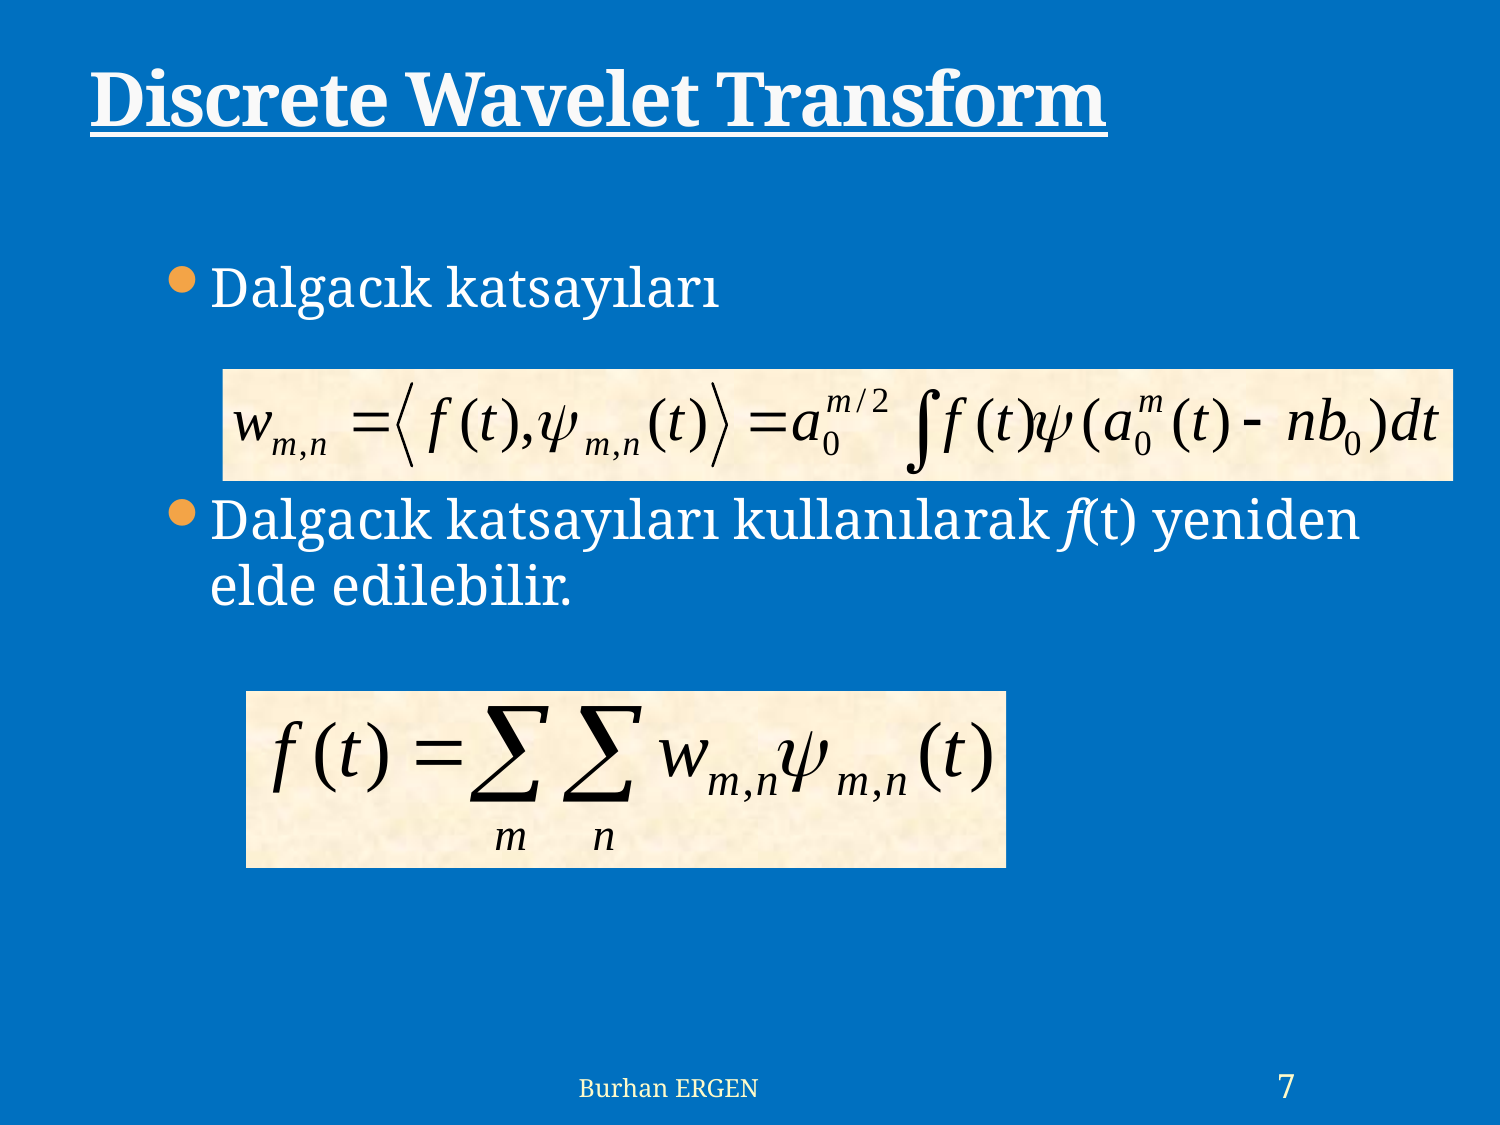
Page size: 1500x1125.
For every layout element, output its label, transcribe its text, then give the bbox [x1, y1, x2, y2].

footer Burhan ERGEN [75, 1063, 774, 1113]
text_box Discrete Wavelet Transform [74, 43, 1425, 274]
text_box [247, 693, 1006, 867]
slide_number 7 [1245, 1063, 1328, 1113]
text_box Dalgacık katsayıları Dalgacık katsayıları kullanılarak f(t) yeniden elde edilebilir. [149, 246, 1425, 996]
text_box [222, 368, 1454, 481]
